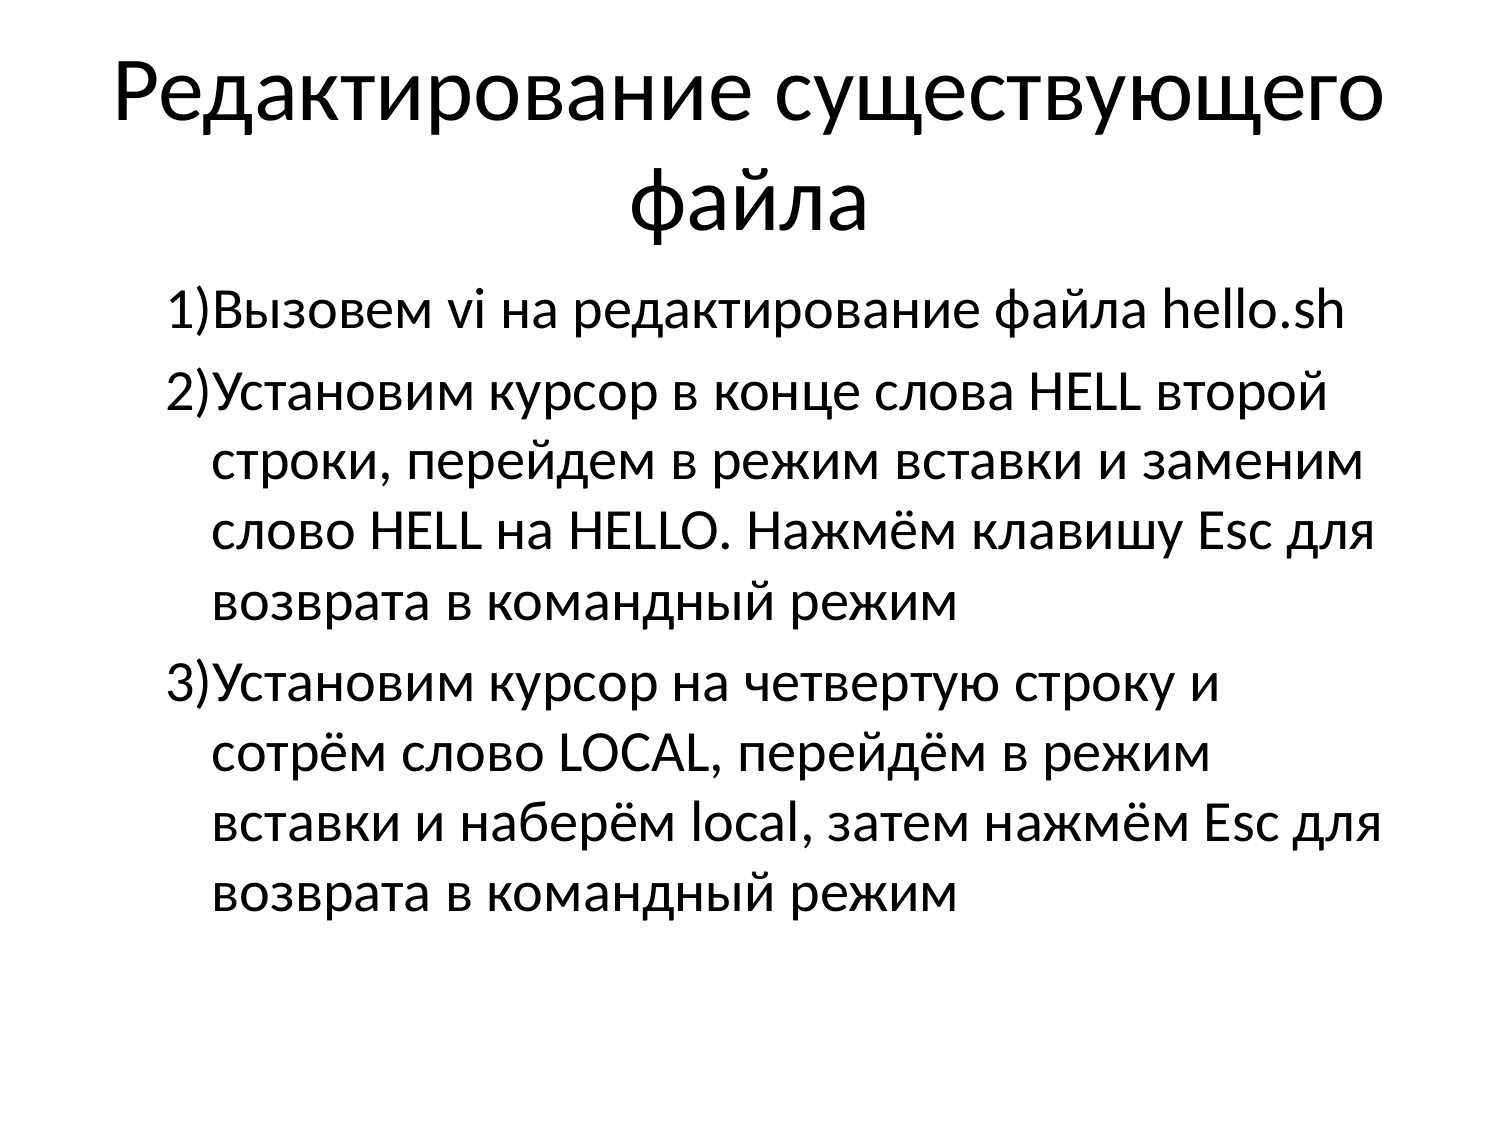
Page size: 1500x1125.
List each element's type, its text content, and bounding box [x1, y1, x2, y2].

list Вызовем vi на редактирование файла hello.sh Установим курсор в конце слова HELL второй строки, перейдем в режим вставки и заменим слово HELL на HELLO. Нажмём клавишу Esc для возврата в командный режим Установим курсор на четвертую строку и сотрём слово LOCAL, перейдём в режим вставки и наберём local, затем нажмём Esc для возврата в командный режим [75, 262, 1425, 1005]
title Редактирование существующего файла [75, 45, 1425, 233]
